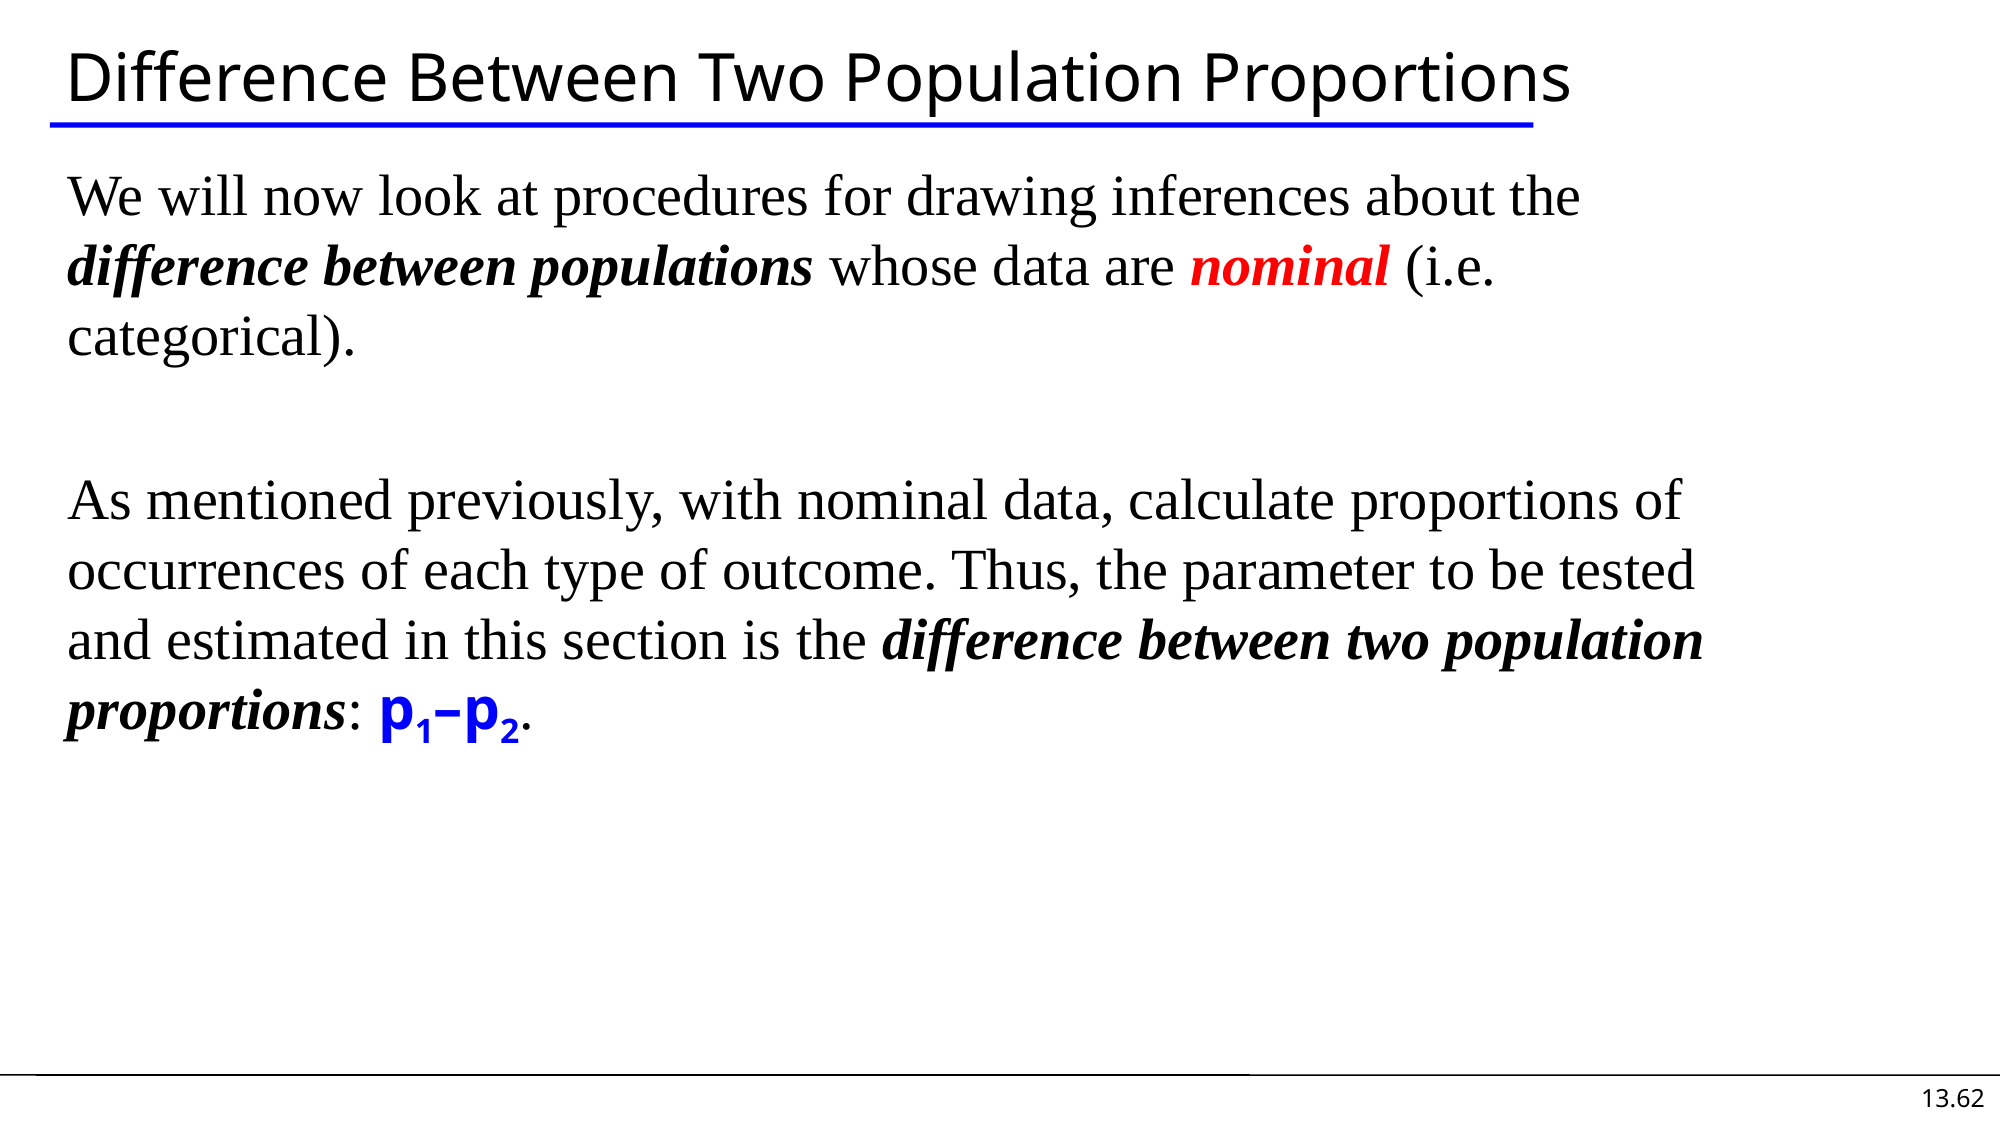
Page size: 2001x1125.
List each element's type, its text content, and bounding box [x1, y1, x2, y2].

title Difference Between Two Population Proportions [50, 24, 1967, 125]
slide_number 13.62 [1583, 1074, 2000, 1125]
list We will now look at procedures for drawing inferences about the difference between populations whose data are nominal (i.e. categorical). As mentioned previously, with nominal data, calculate proportions of occurrences of each type of outcome. Thus, the parameter to be tested and estimated in this section is the difference between two population proportions: p1–p2. [52, 149, 1738, 1050]
